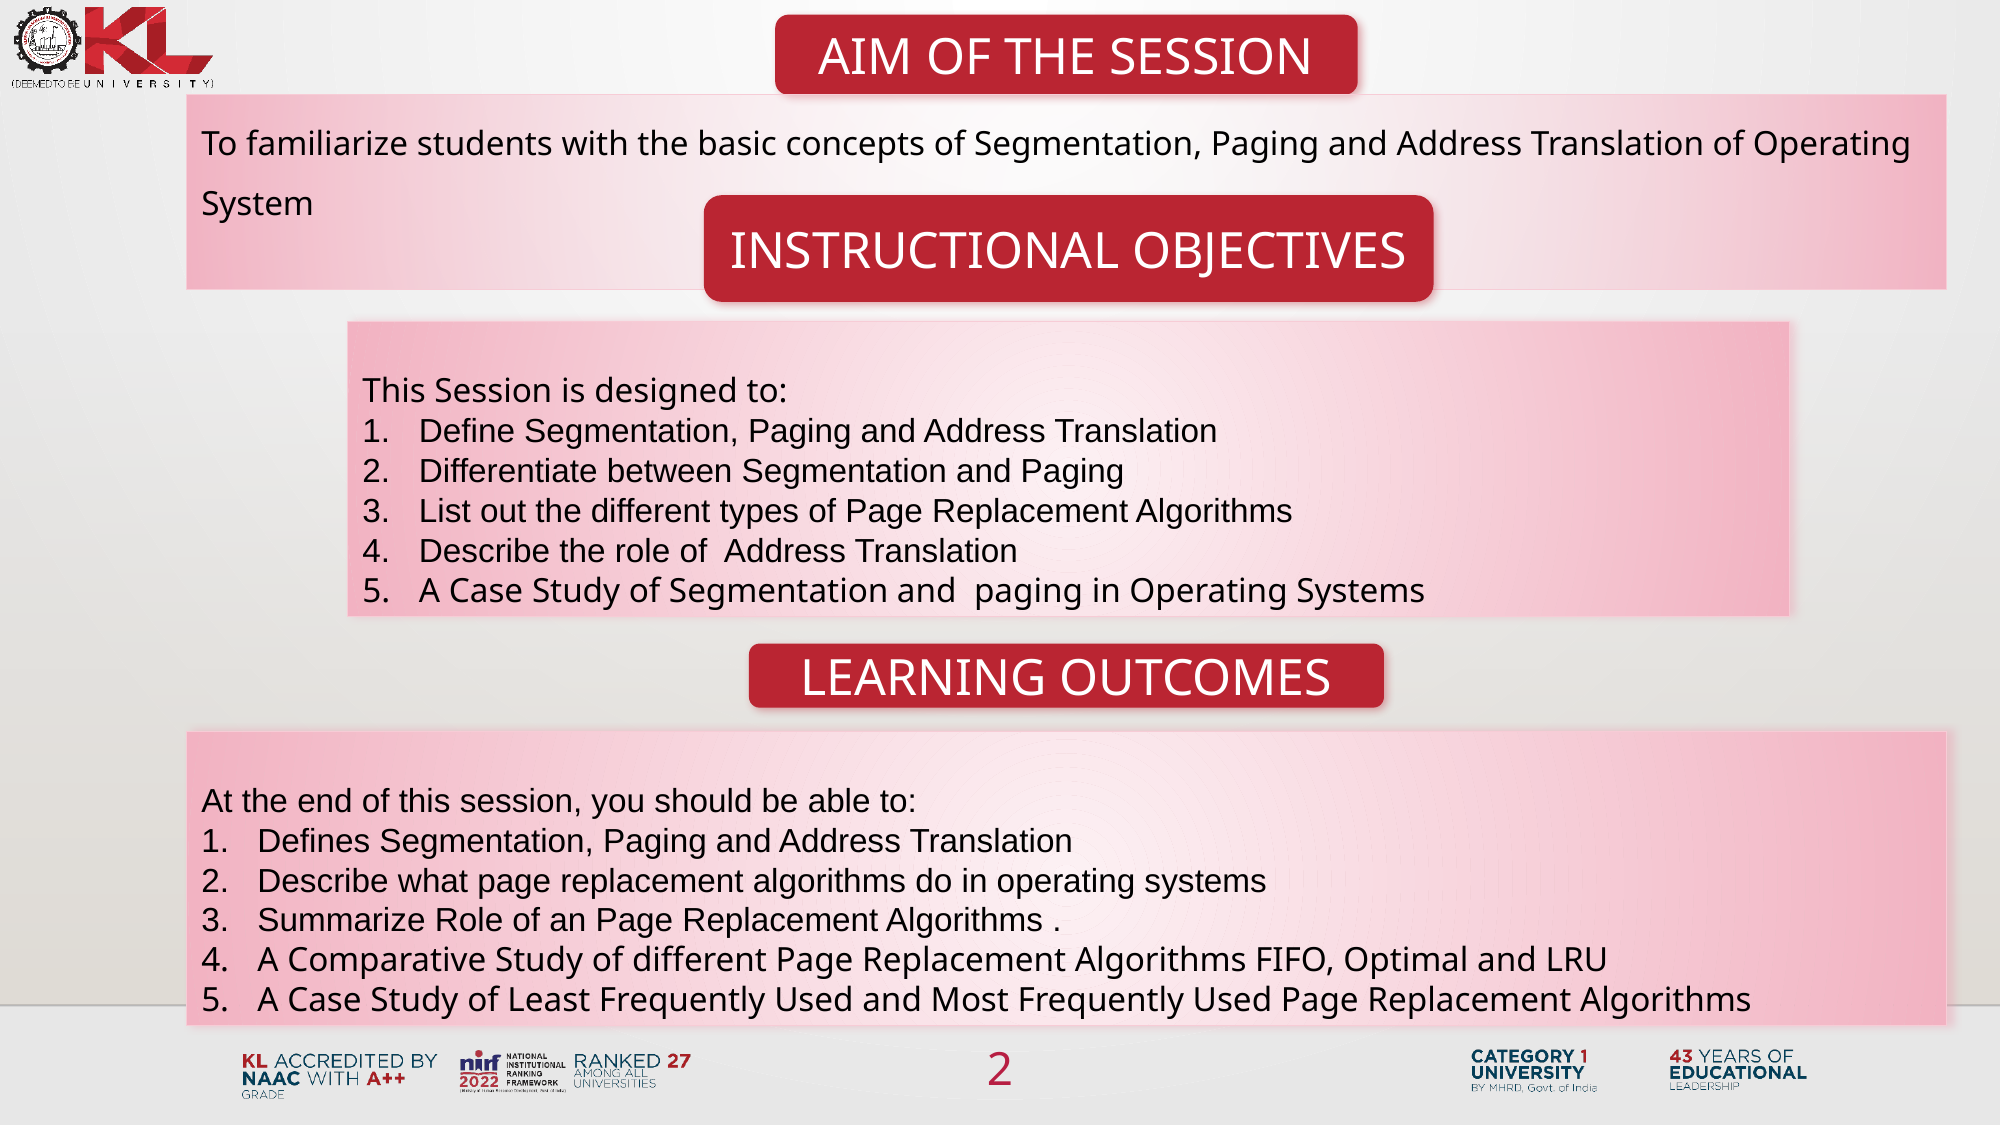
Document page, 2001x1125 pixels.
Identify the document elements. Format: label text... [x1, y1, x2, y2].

slide_number 2 [933, 1032, 1067, 1115]
picture [238, 1045, 716, 1103]
text_box LEARNING OUTCOMES [747, 642, 1385, 709]
picture [1447, 1045, 1814, 1101]
text_box At the end of this session, you should be able to: Defines Segmentation, Paging and Address Translation Describe what page replacement algorithms do in operating systems Summarize Role of an Page Replacement Algorithms . A Comparative Study of different Page Replacement Algorithms FIFO, Optimal and LRU A Case Study of Least Frequently Used and Most Frequently Used Page Replacement Algorithms [186, 731, 1947, 1026]
picture [12, 5, 213, 88]
text_box INSTRUCTIONAL OBJECTIVES [702, 194, 1435, 303]
text_box AIM OF THE SESSION [774, 13, 1359, 94]
text_box This Session is designed to: Define Segmentation, Paging and Address Translation Differentiate between Segmentation and Paging List out the different types of Page Replacement Algorithms Describe the role of Address Translation A Case Study of Segmentation and paging in Operating Systems [347, 321, 1790, 617]
text_box To familiarize students with the basic concepts of Segmentation, Paging and Address Translation of Operating System [186, 94, 1947, 290]
